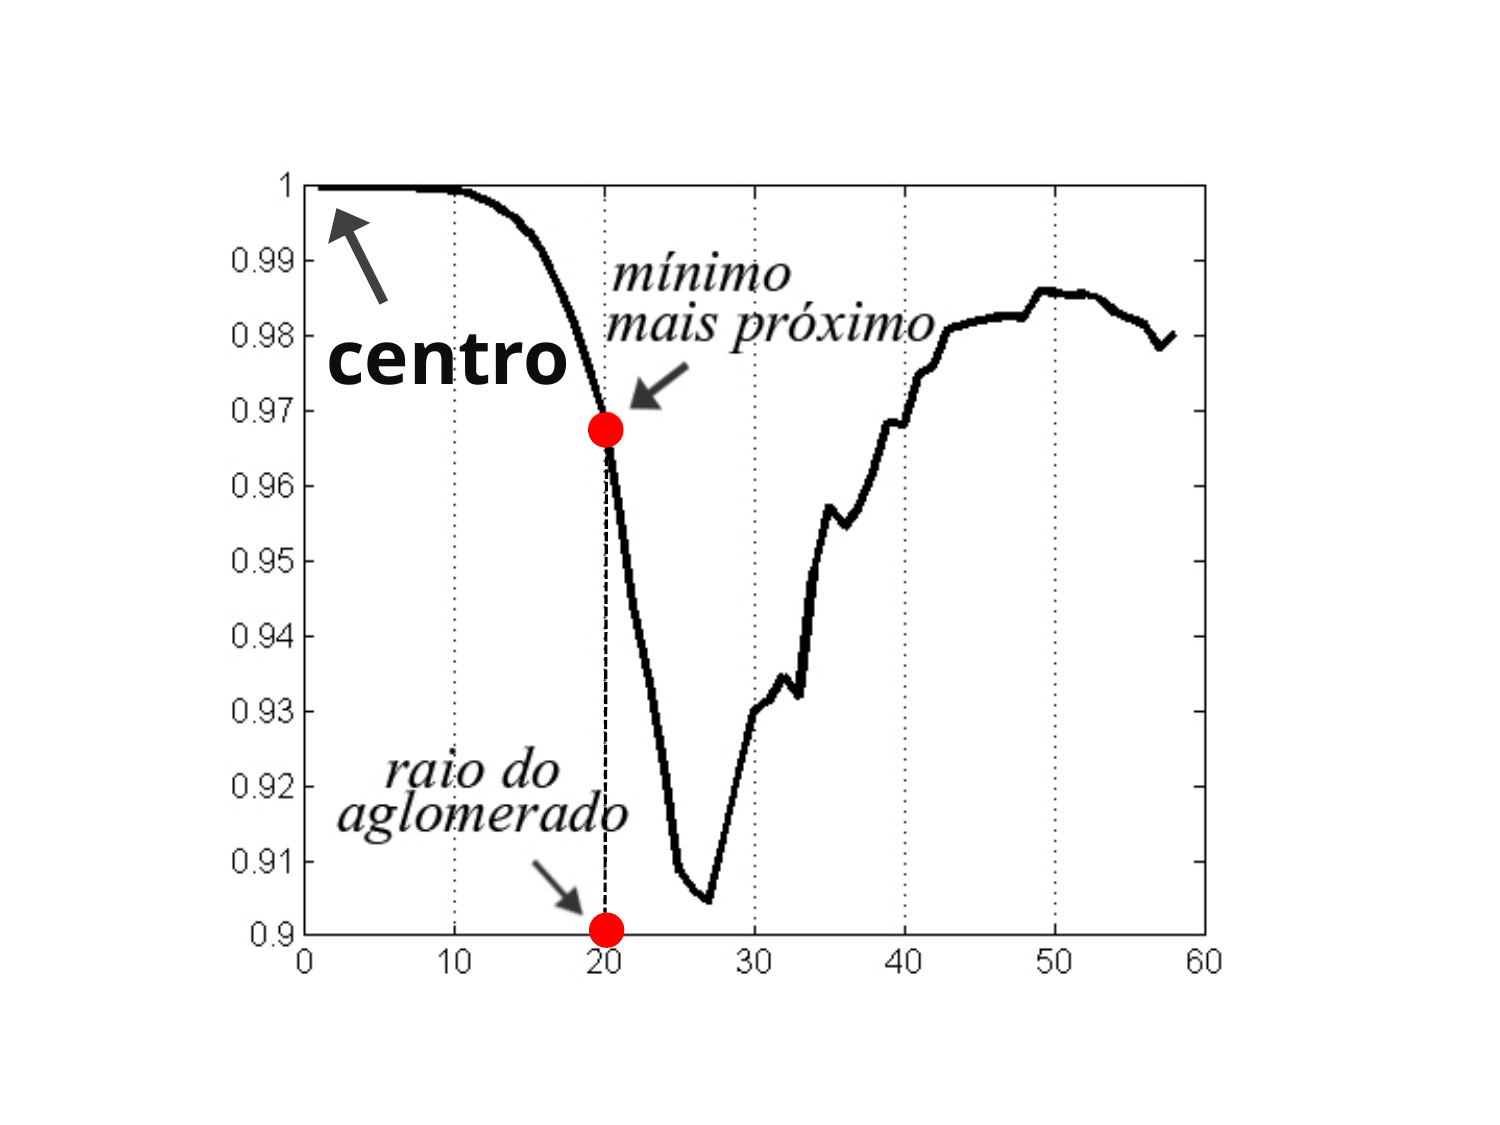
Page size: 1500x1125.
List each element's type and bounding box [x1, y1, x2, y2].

text_box [336, 207, 384, 303]
picture [206, 160, 1257, 997]
